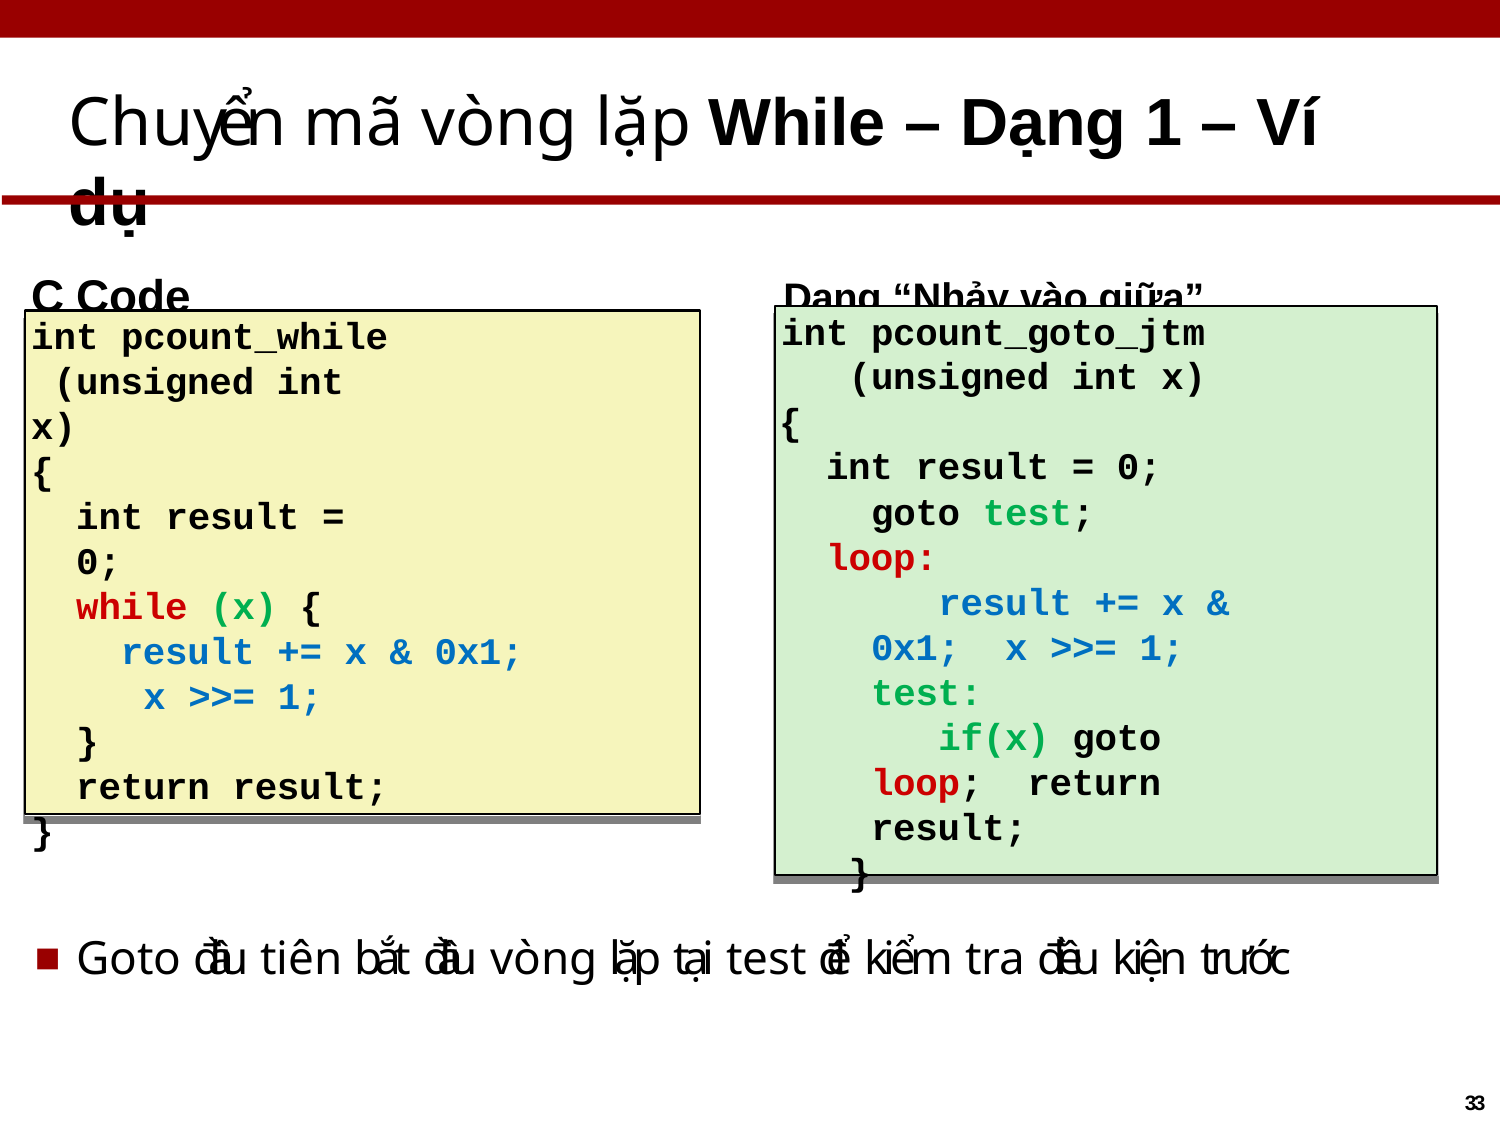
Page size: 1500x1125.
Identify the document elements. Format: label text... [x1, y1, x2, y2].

text_box C Code Dạng “Nhảy vào giữa” [29, 242, 1273, 327]
slide_number 33 [1458, 1088, 1491, 1125]
title Chuyển mã vòng lặp While – Dạng 1 – Ví dụ [66, 76, 1411, 195]
text_box int pcount_while (unsigned int x) { int result = 0; while (x) { result += x & 0x1; x >>= 1; } return result; } [29, 833, 526, 853]
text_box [8, 309, 702, 824]
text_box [758, 304, 1439, 885]
title Chuyển mã vòng lặp While – Dạng 1 – Ví dụ [66, 205, 1411, 267]
text_box Goto đầu tiên bắt đầu vòng lặp tại test để kiểm tra điều kiện trước [32, 926, 1414, 984]
text_box [1, 195, 1500, 205]
